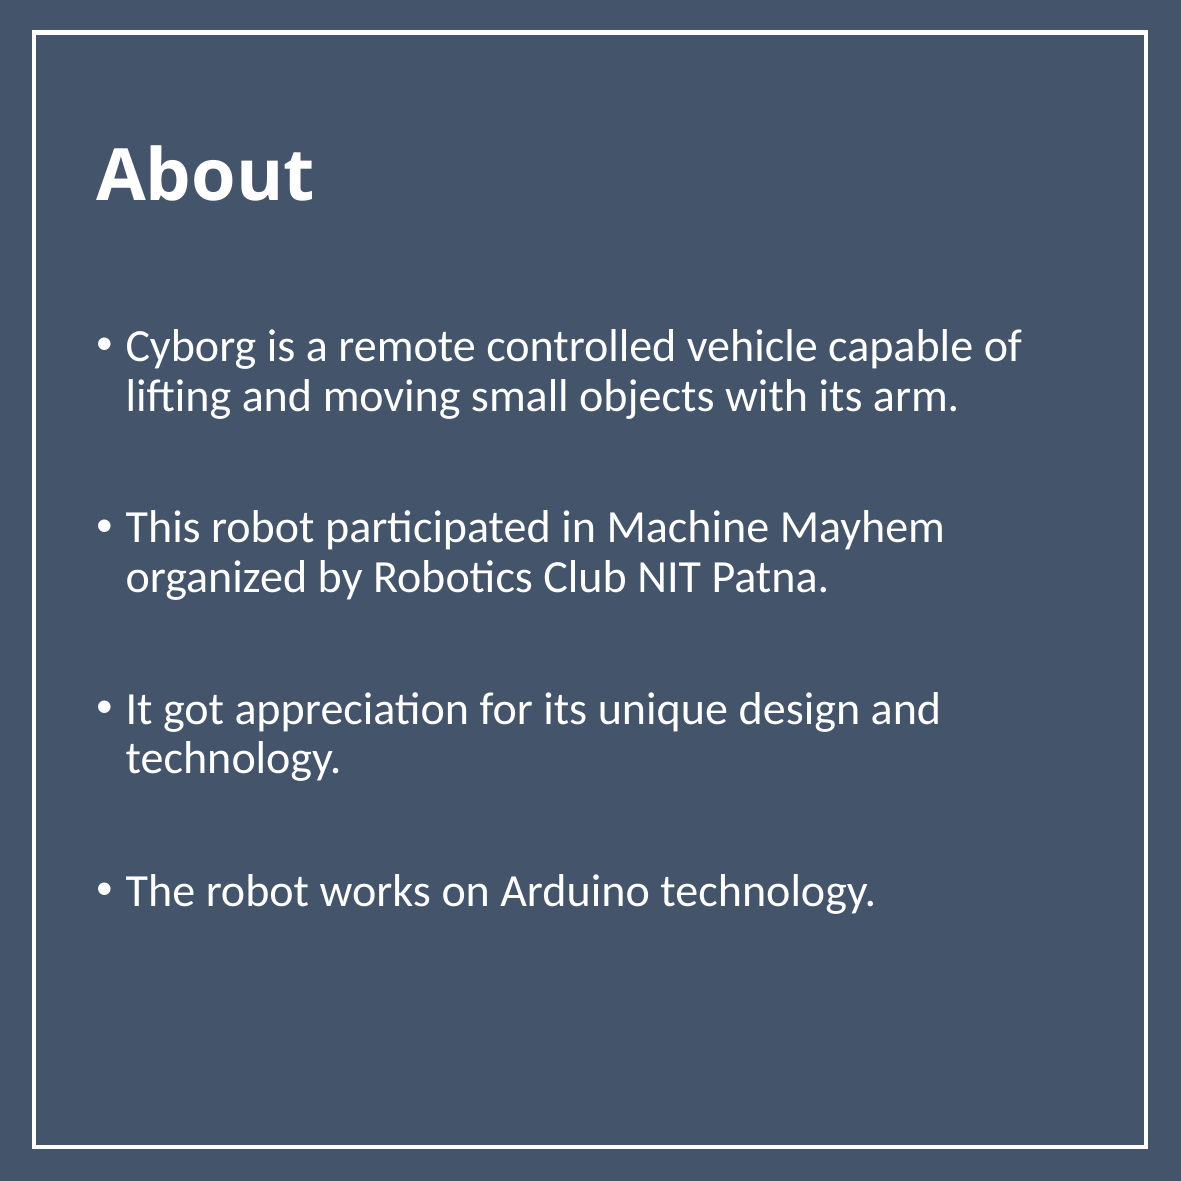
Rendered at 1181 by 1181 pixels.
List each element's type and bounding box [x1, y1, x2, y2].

text_box [33, 31, 1147, 1148]
